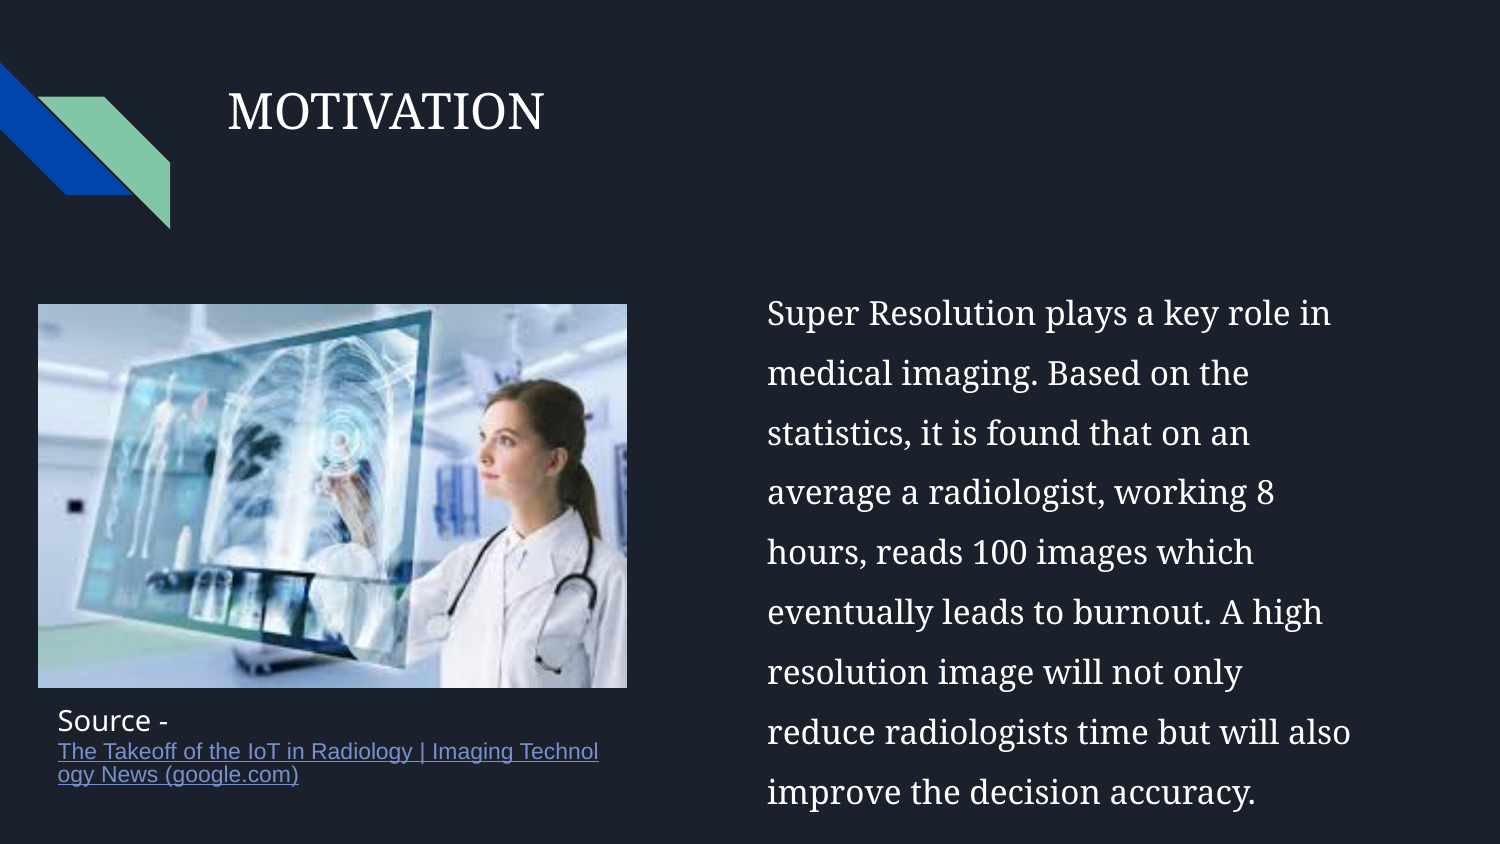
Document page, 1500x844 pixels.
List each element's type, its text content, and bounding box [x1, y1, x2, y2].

picture [38, 304, 627, 688]
list Super Resolution plays a key role in medical imaging. Based on the statistics, it is found that on an average a radiologist, working 8 hours, reads 100 images which eventually leads to burnout. A high resolution image will not only reduce radiologists time but will also improve the decision accuracy. [677, 257, 1368, 735]
title MOTIVATION [212, 64, 1368, 215]
text_box Source - The Takeoff of the IoT in Radiology | Imaging Technology News (google.com) [42, 696, 623, 783]
